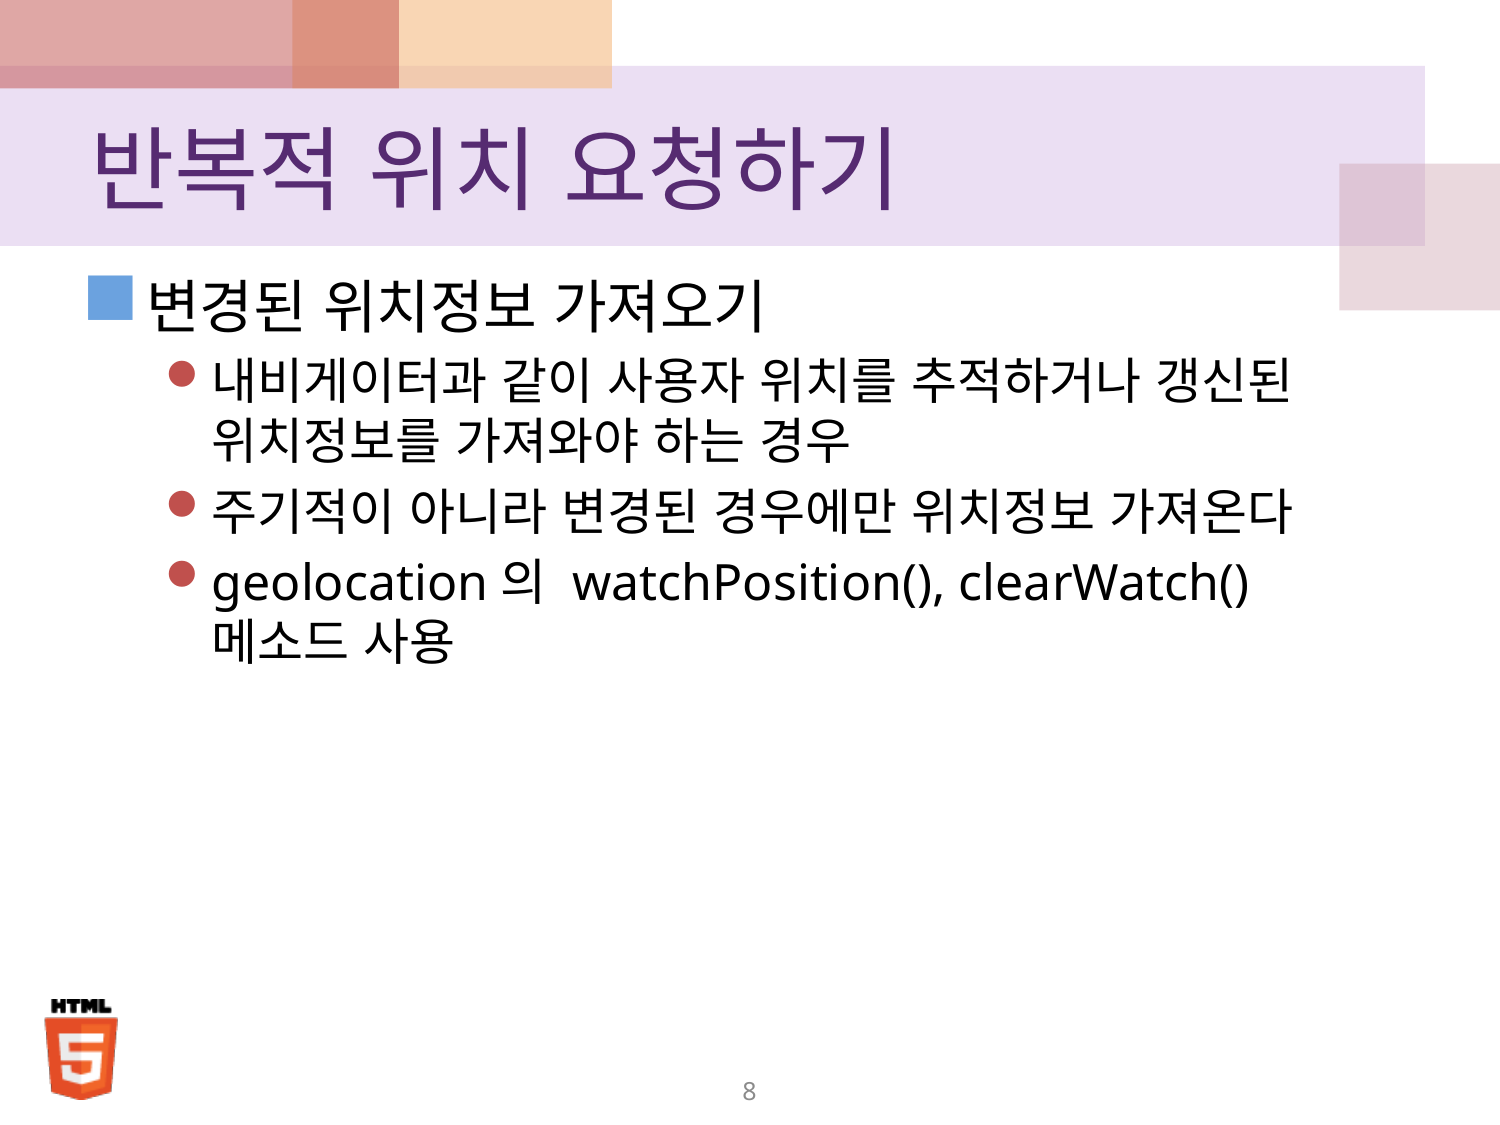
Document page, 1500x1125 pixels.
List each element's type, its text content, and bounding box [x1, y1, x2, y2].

slide_number 8 [574, 1072, 925, 1113]
list 변경된 위치정보 가져오기 내비게이터과 같이 사용자 위치를 추적하거나 갱신된 위치정보를 가져와야 하는 경우 주기적이 아니라 변경된 경우에만 위치정보 가져온다 geolocation의 watchPosition(), clearWatch() 메소드 사용 [75, 262, 1425, 1005]
picture [31, 999, 132, 1100]
title 반복적 위치 요청하기 [75, 88, 1425, 246]
